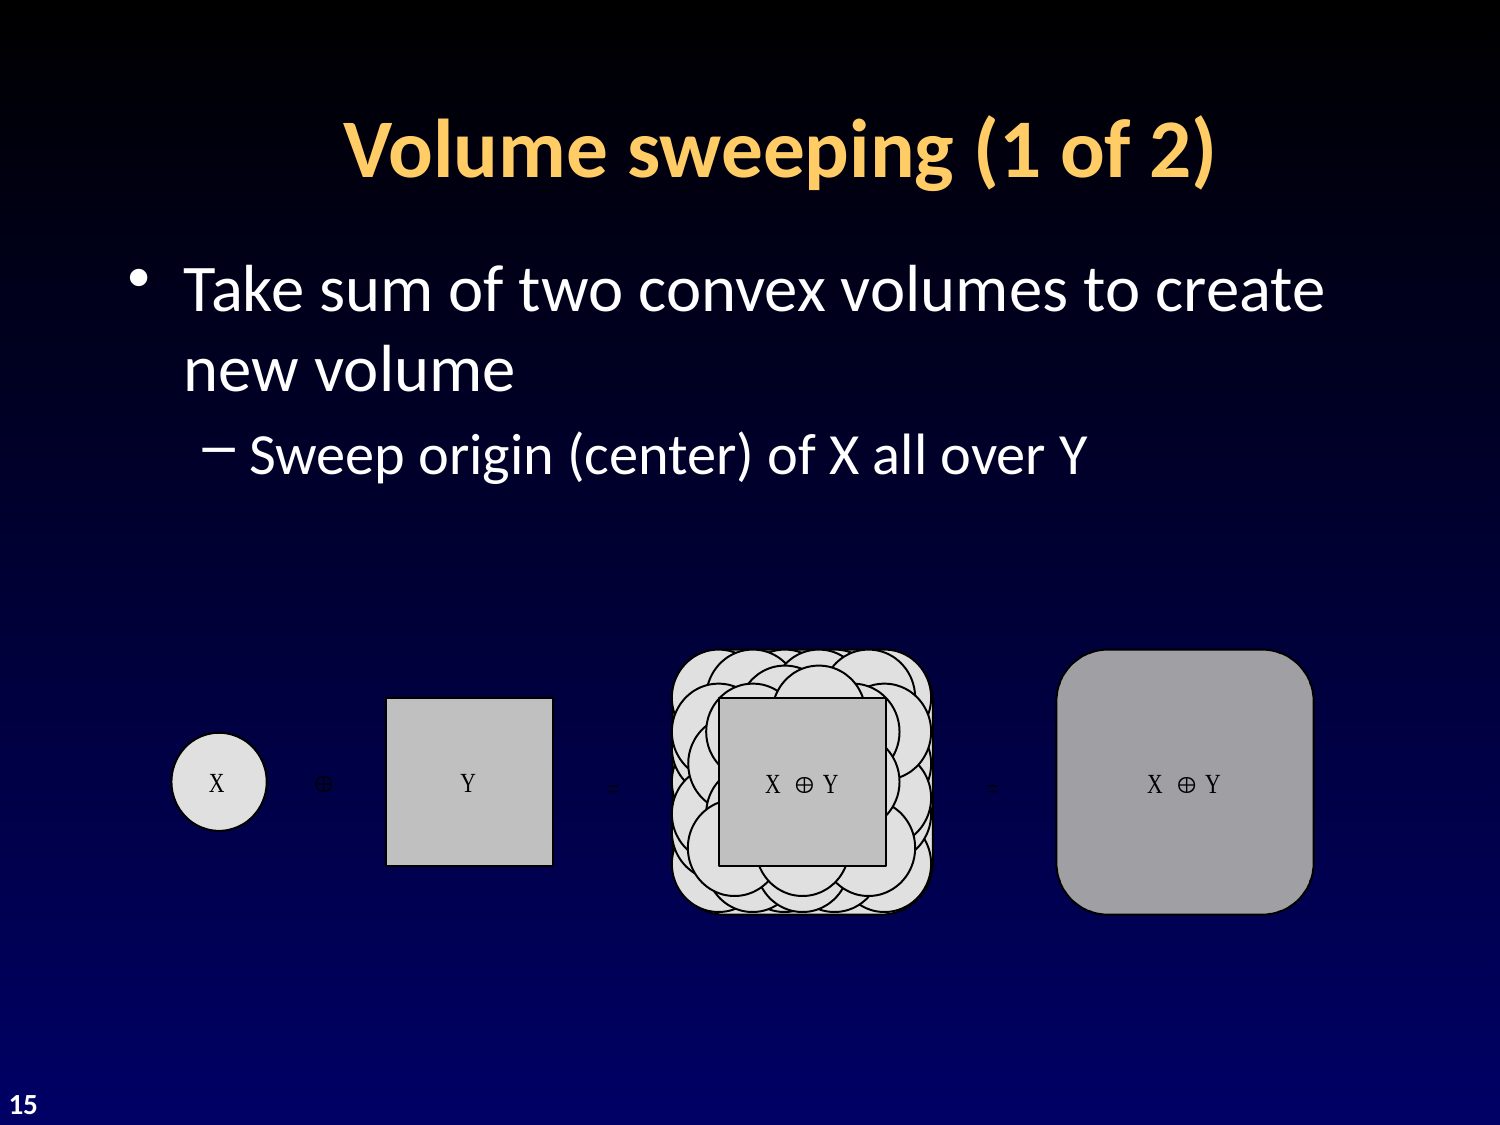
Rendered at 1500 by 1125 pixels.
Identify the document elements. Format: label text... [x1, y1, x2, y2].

title Volume sweeping (1 of 2) [62, 50, 1500, 238]
picture [161, 639, 1324, 925]
slide_number 15 [0, 1078, 93, 1125]
list Take sum of two convex volumes to create new volume Sweep origin (center) of X all over Y [112, 237, 1388, 538]
